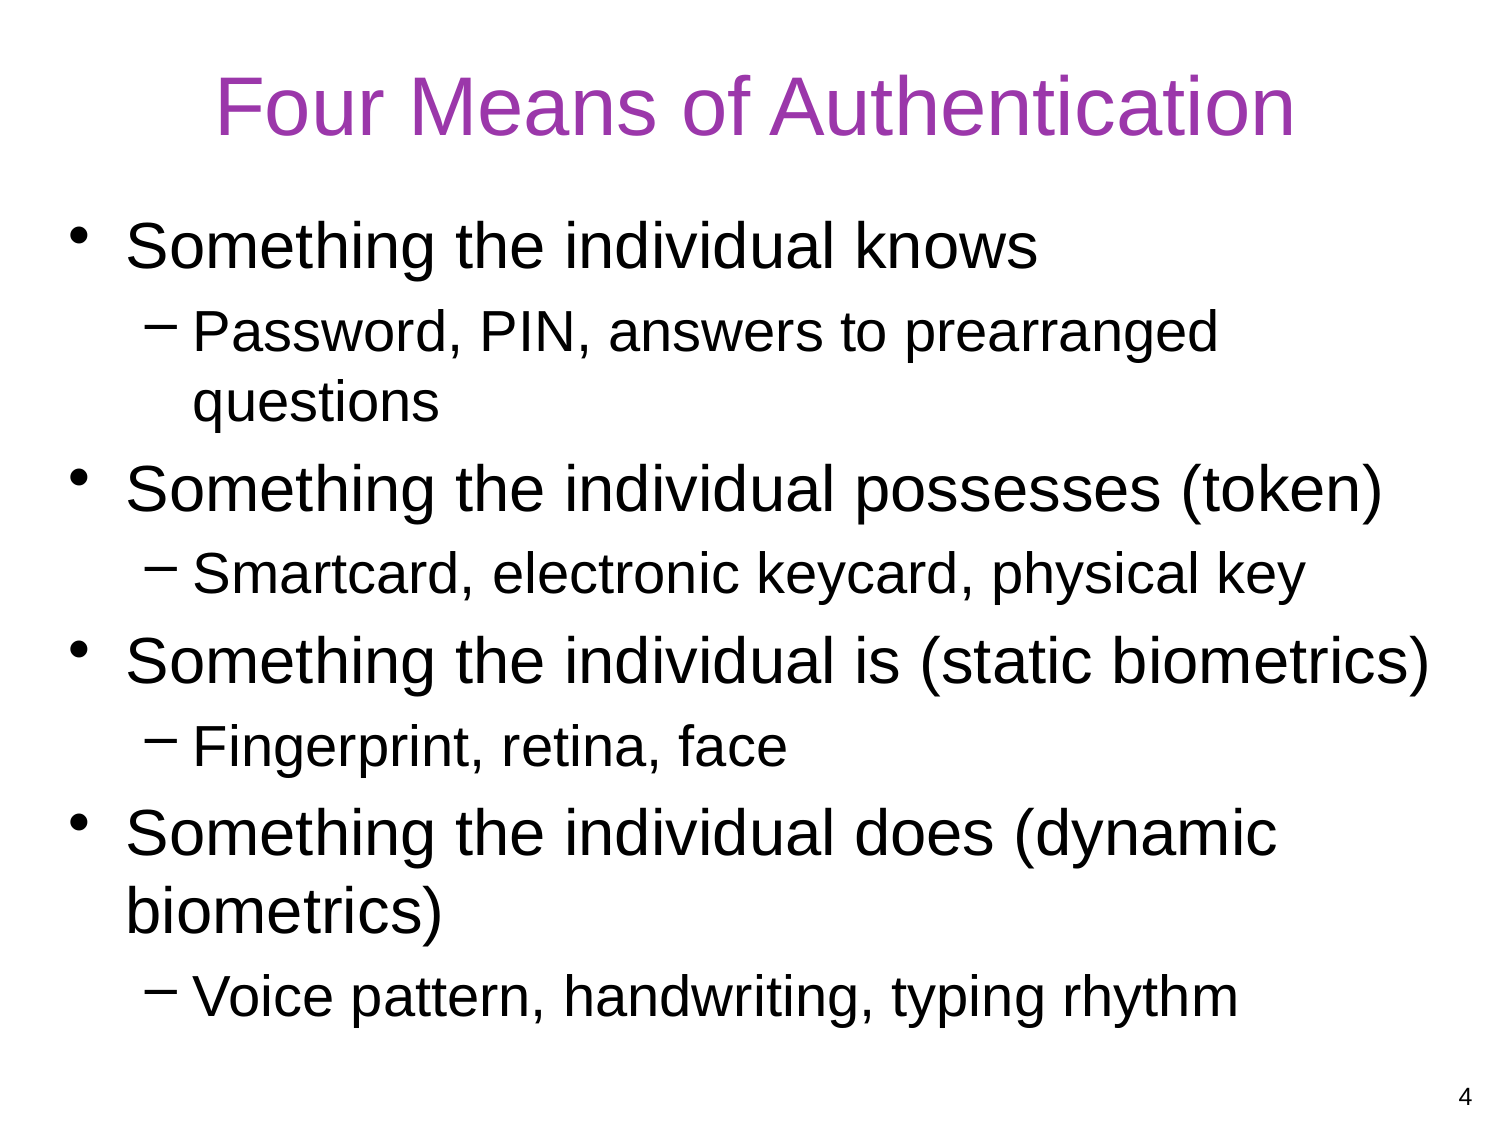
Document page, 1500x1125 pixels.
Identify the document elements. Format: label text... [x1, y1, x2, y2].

slide_number 4 [1137, 1073, 1488, 1114]
list Something the individual knows Password, PIN, answers to prearranged questions Something the individual possesses (token) Smartcard, electronic keycard, physical key Something the individual is (static biometrics) Fingerprint, retina, face Something the individual does (dynamic biometrics) Voice pattern, handwriting, typing rhythm [52, 196, 1459, 1059]
title Four Means of Authentication [52, 30, 1459, 174]
